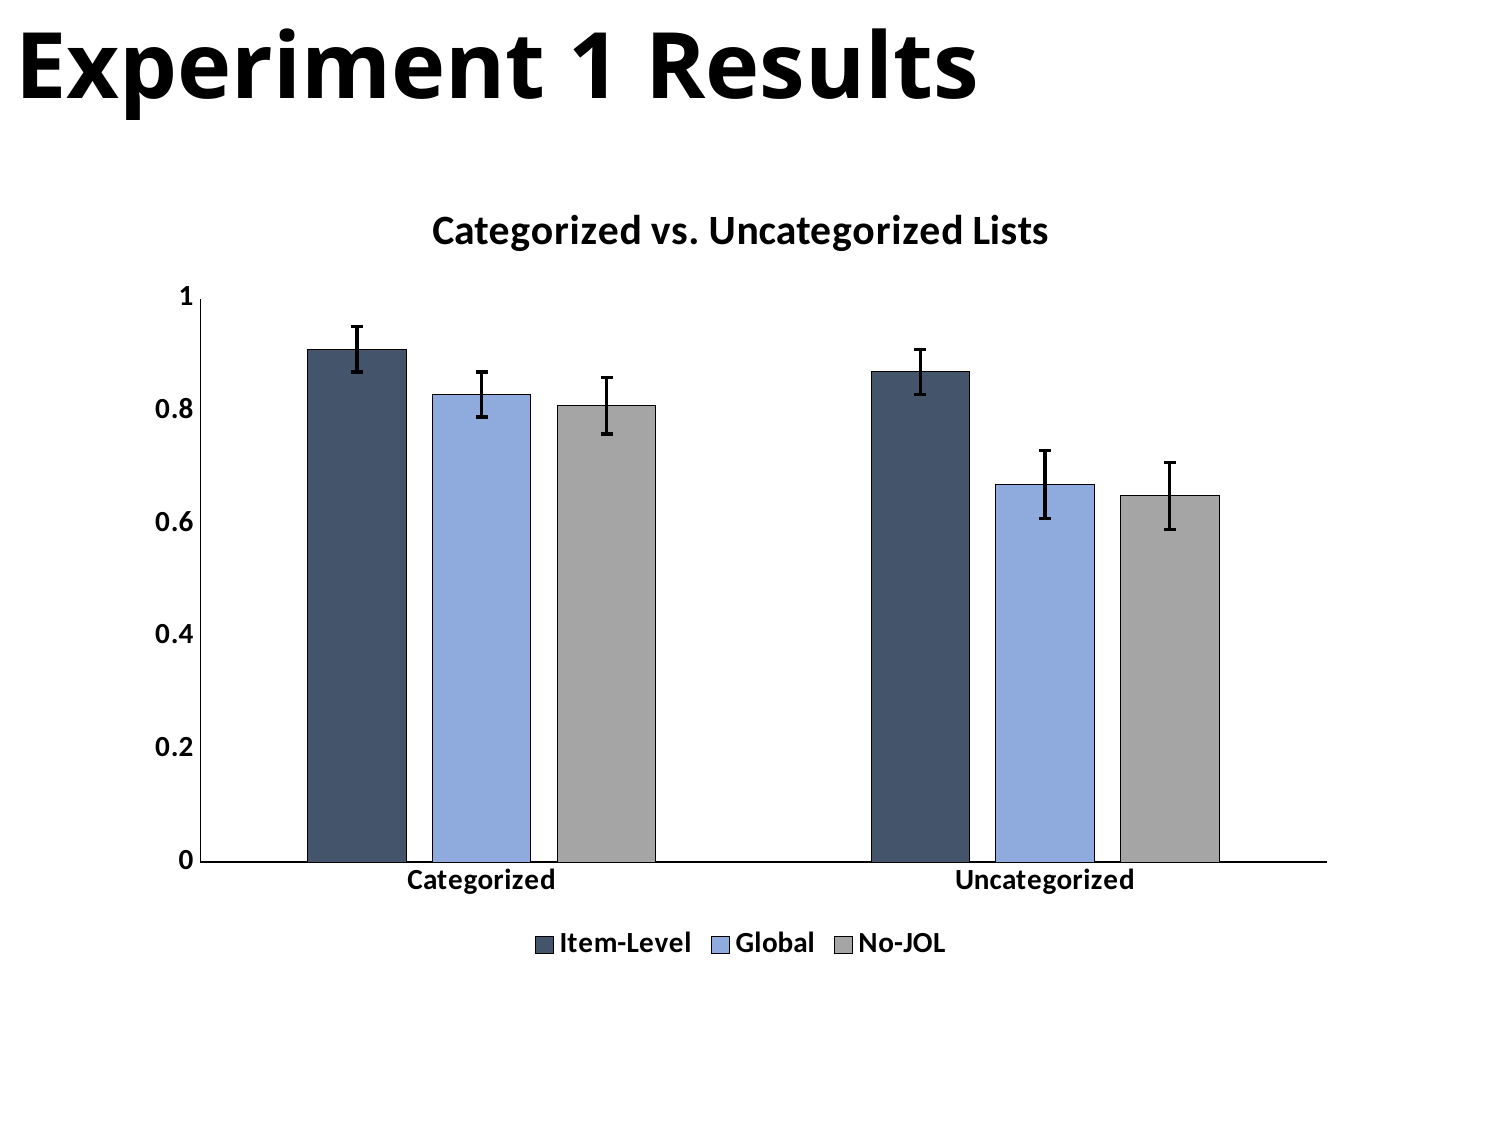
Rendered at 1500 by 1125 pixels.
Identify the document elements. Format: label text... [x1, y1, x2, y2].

title Experiment 1 Results [0, 0, 1294, 178]
chart [130, 177, 1352, 966]
